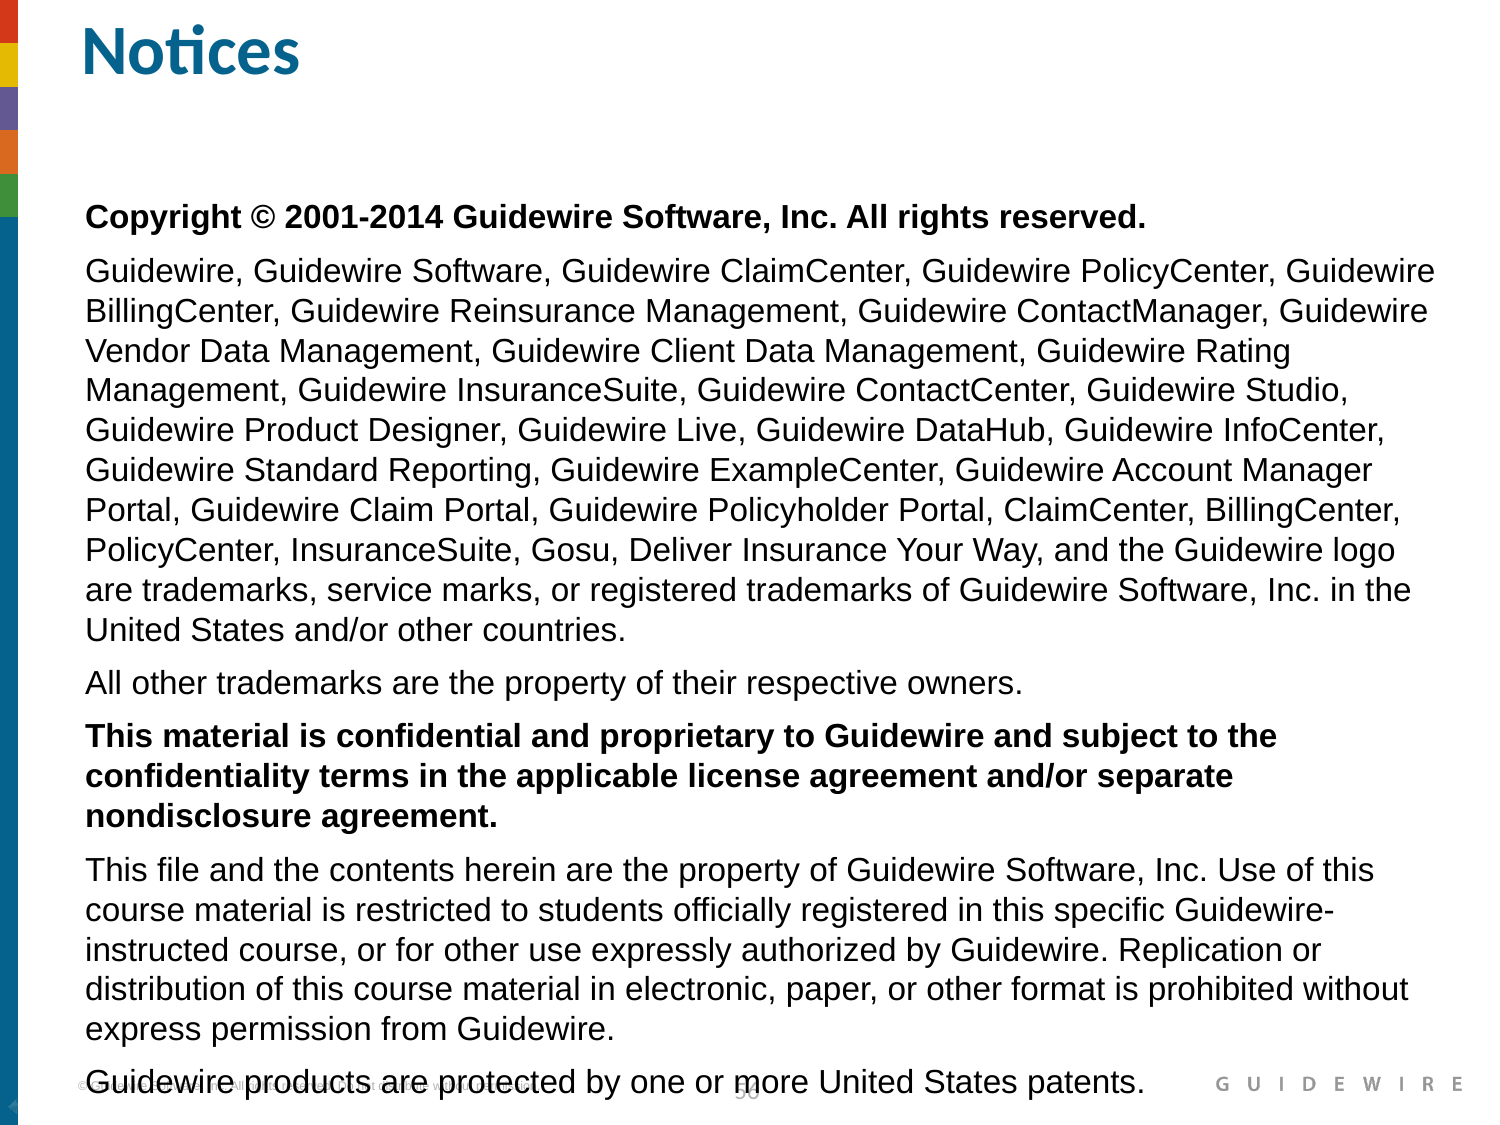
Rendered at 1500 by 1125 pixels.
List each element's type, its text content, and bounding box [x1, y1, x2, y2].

picture [0, 0, 18, 216]
picture [10, 1101, 18, 1111]
list Copyright © 2001-2014 Guidewire Software, Inc. All rights reserved. Guidewire, Guidewire Software, Guidewire ClaimCenter, Guidewire PolicyCenter, Guidewire BillingCenter, Guidewire Reinsurance Management, Guidewire ContactManager, Guidewire Vendor Data Management, Guidewire Client Data Management, Guidewire Rating Management, Guidewire InsuranceSuite, Guidewire ContactCenter, Guidewire Studio, Guidewire Product Designer, Guidewire Live, Guidewire DataHub, Guidewire InfoCenter, Guidewire Standard Reporting, Guidewire ExampleCenter, Guidewire Account Manager Portal, Guidewire Claim Portal, Guidewire Policyholder Portal, ClaimCenter, BillingCenter, PolicyCenter, InsuranceSuite, Gosu, Deliver Insurance Your Way, and the Guidewire logo are trademarks, service marks, or registered trademarks of Guidewire Software, Inc. in the United States and/or other countries. All other trademarks are the property of their respective owners. This material is confidential and proprietary to Guidewire and subject to the confidentiality terms in the applicable license agreement and/or separate nondisclosure agreement. This file and the contents herein are the property of Guidewire Software, Inc. Use of this course material is restricted to students officially registered in this specific Guidewire-instructed course, or for other use expressly authorized by Guidewire. Replication or distribution of this course material in electronic, paper, or other format is prohibited without express permission from Guidewire. Guidewire products are protected by one or more United States patents. [85, 195, 1450, 1049]
title Notices [81, 19, 1446, 142]
picture [1215, 1073, 1480, 1096]
